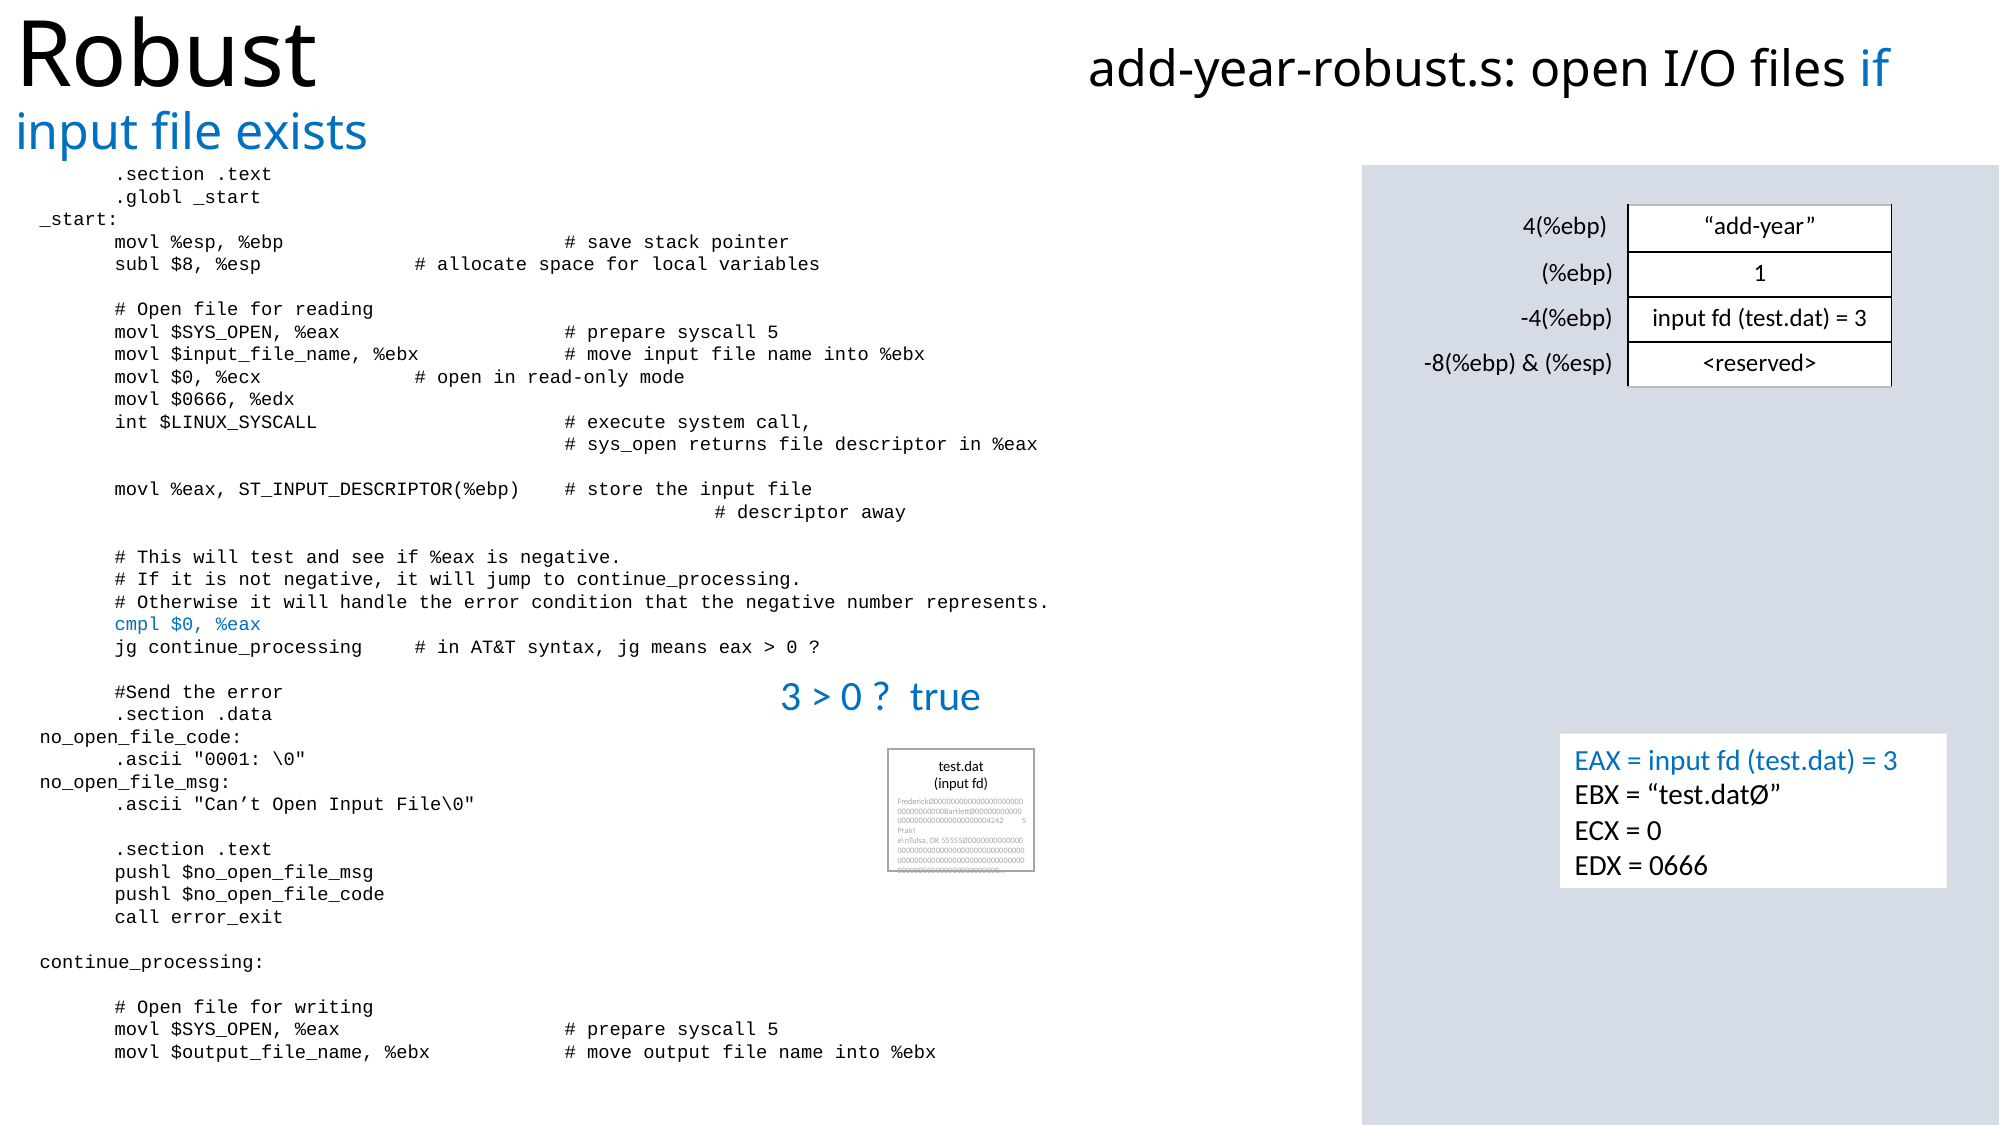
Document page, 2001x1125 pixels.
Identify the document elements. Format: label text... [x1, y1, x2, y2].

text_box EAX = input fd (test.dat) = 3 EBX = “test.datØ” ECX = 0 EDX = 0666 [1559, 733, 1947, 889]
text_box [882, 749, 1041, 875]
text_box .section .text .globl _start _start: movl %esp, %ebp # save stack pointer subl $8, %esp # allocate space for local variables # Open file for reading movl $SYS_OPEN, %eax # prepare syscall 5 movl $input_file_name, %ebx # move input file name into %ebx movl $0, %ecx # open in read-only mode movl $0666, %edx int $LINUX_SYSCALL # execute system call, # sys_open returns file descriptor in %eax movl %eax, ST_INPUT_DESCRIPTOR(%ebp) # store the input file # descriptor away # This will test and see if %eax is negative. # If it is not negative, it will jump to continue_processing. # Otherwise it will handle the error condition that the negative number represents. cmpl $0, %eax jg continue_processing # in AT&T syntax, jg means eax > 0 ? #Send the error .section .data no_open_file_code: .ascii "0001: \0" no_open_file_msg: .ascii "Can’t Open Input File\0" .section .text pushl $no_open_file_msg pushl $no_open_file_code call error_exit continue_processing: # Open file for writing movl $SYS_OPEN, %eax # prepare syscall 5 movl $output_file_name, %ebx # move output file name into %ebx [24, 154, 1541, 1092]
text_box [1362, 165, 1999, 1125]
